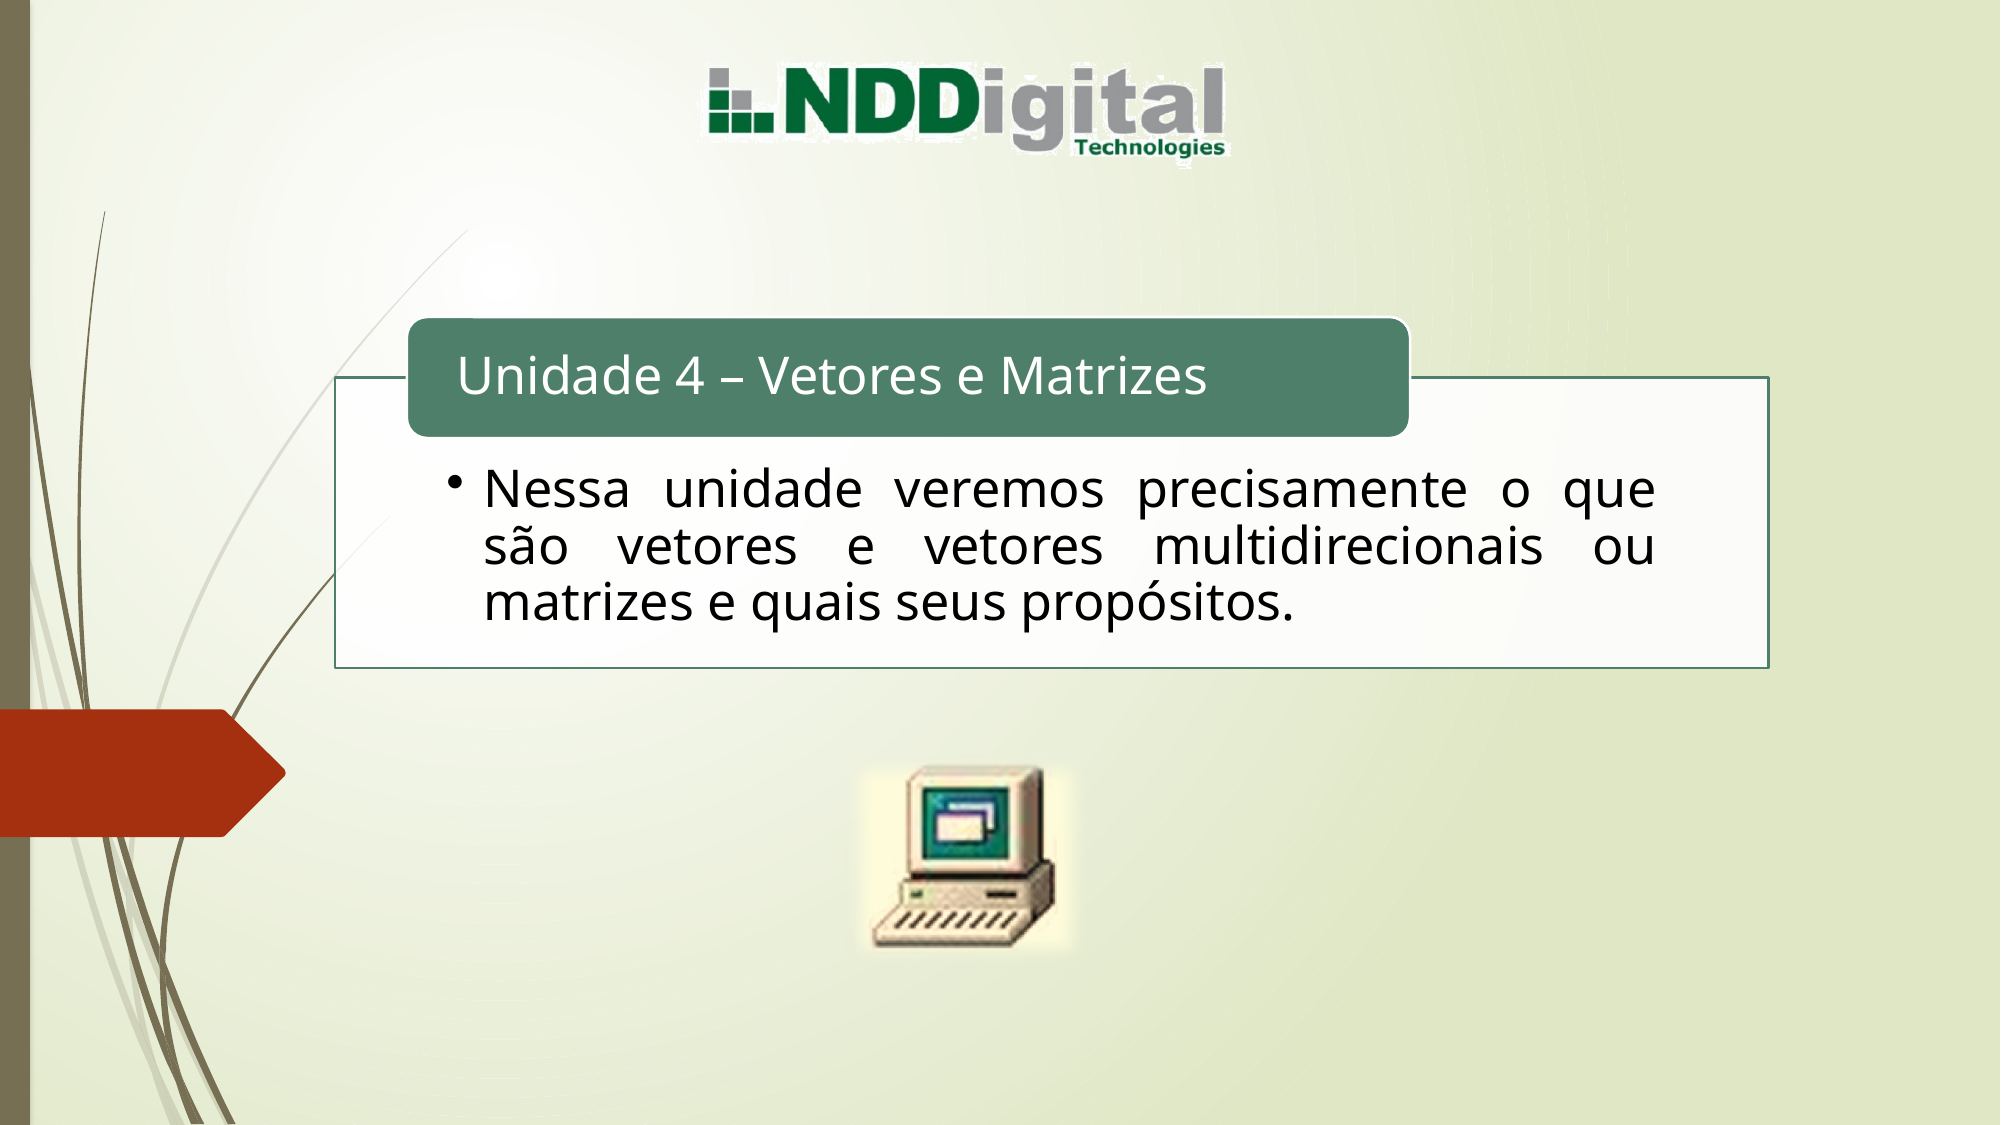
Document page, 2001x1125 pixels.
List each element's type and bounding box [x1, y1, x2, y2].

picture [684, 0, 1248, 180]
text_box [334, 269, 1769, 716]
picture [841, 752, 1091, 969]
